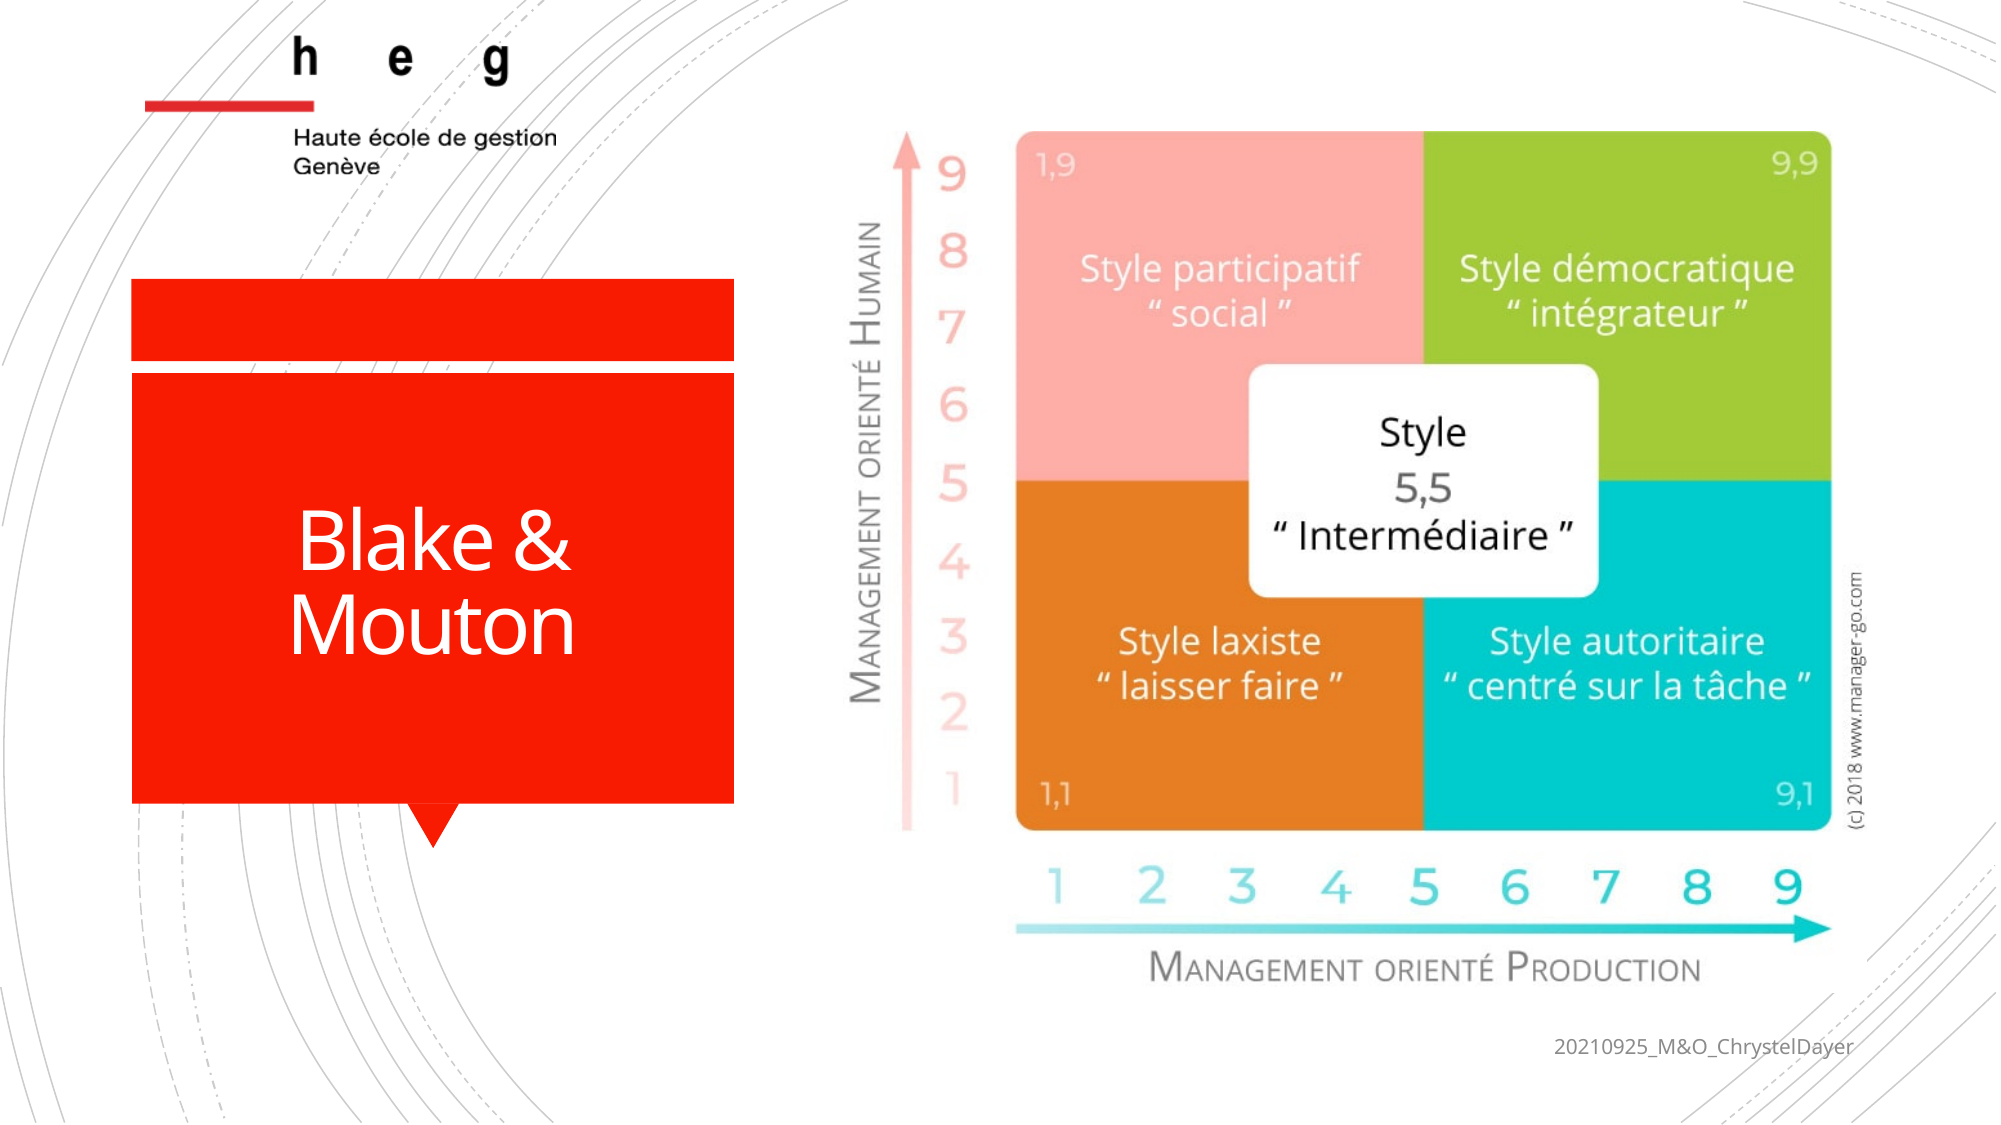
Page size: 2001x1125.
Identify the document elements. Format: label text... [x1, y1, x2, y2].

picture [145, 33, 556, 177]
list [842, 131, 1867, 993]
footer 20210925_M&O_ChrystelDayer [131, 1021, 1869, 1074]
title Blake & Mouton [145, 385, 720, 789]
